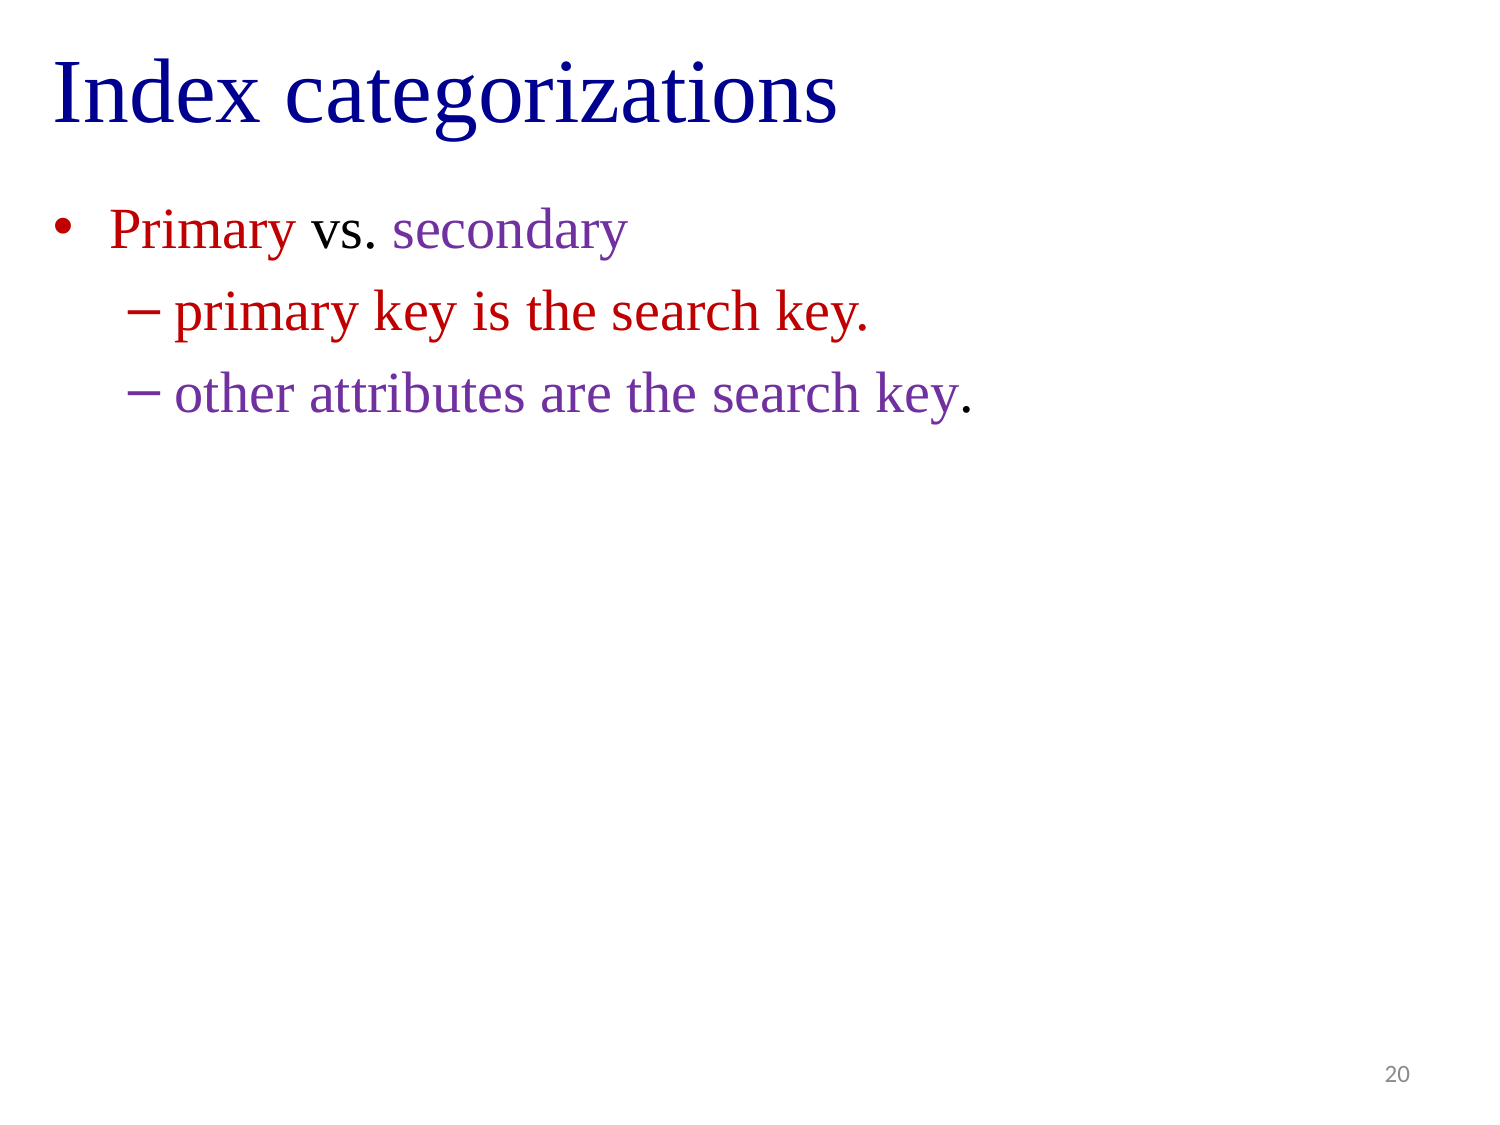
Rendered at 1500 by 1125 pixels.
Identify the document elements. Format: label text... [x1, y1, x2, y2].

title Index categorizations [37, 7, 1470, 164]
slide_number 20 [1074, 1042, 1425, 1103]
list Primary vs. secondary primary key is the search key. other attributes are the search key. [37, 183, 1470, 1103]
